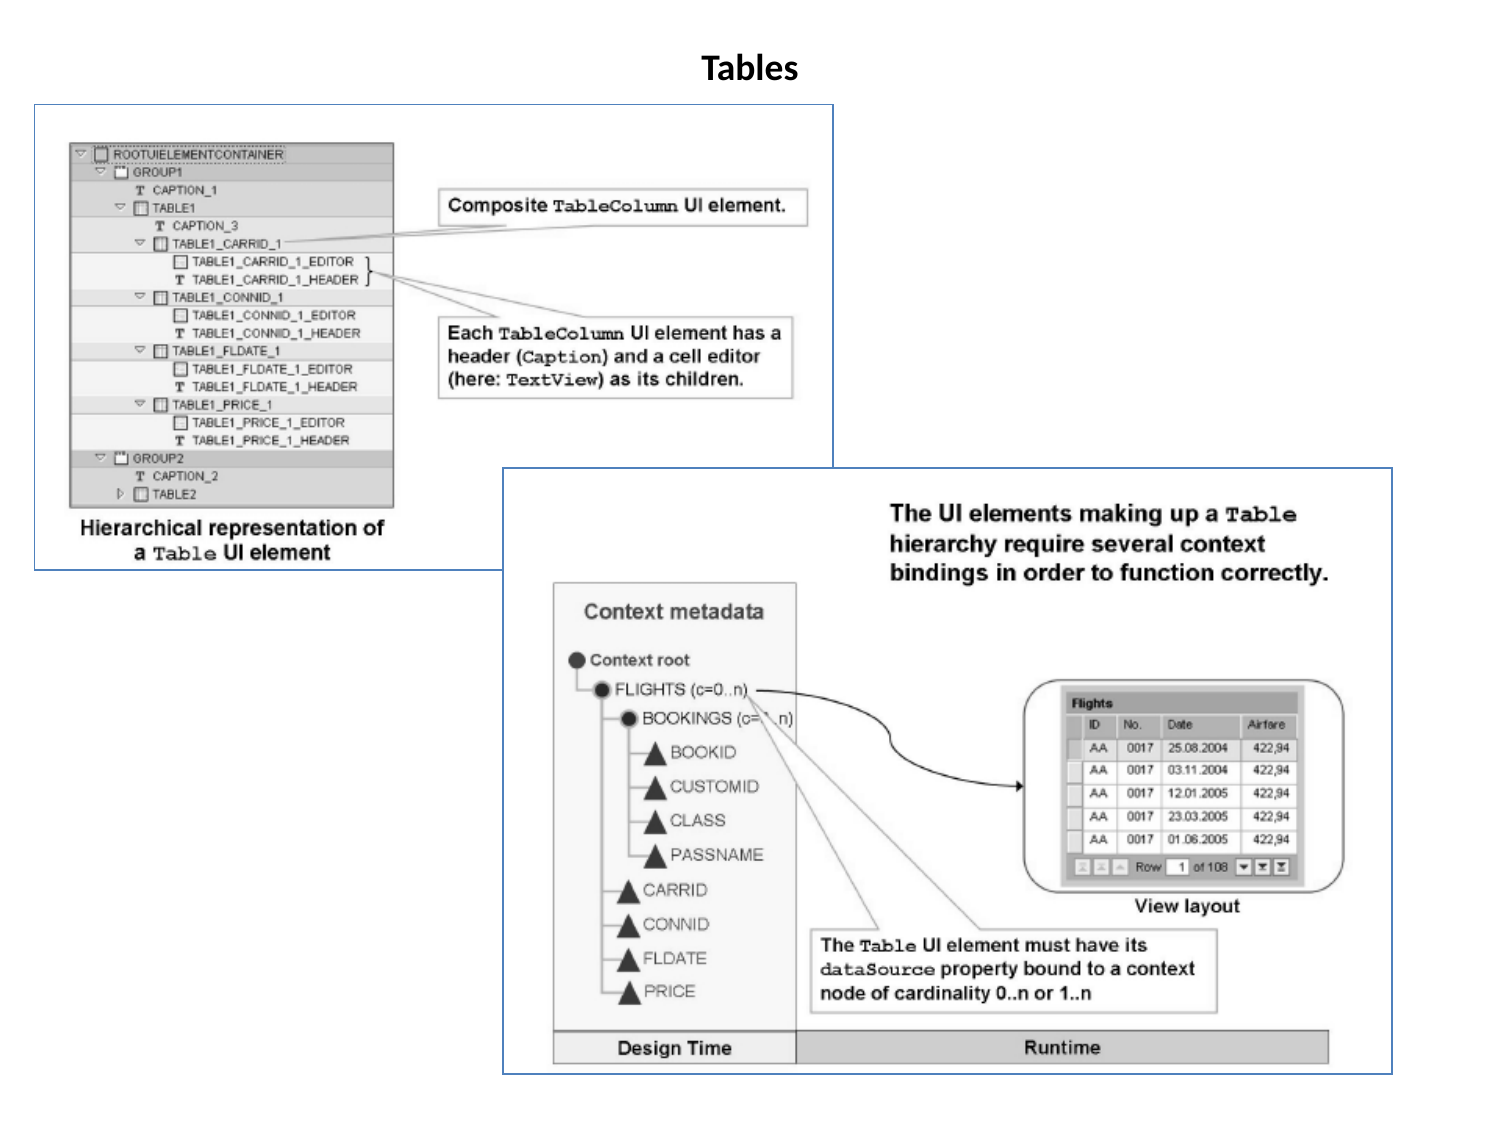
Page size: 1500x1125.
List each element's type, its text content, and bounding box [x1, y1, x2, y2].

picture [34, 105, 1392, 1074]
text_box Tables [0, 35, 1500, 95]
